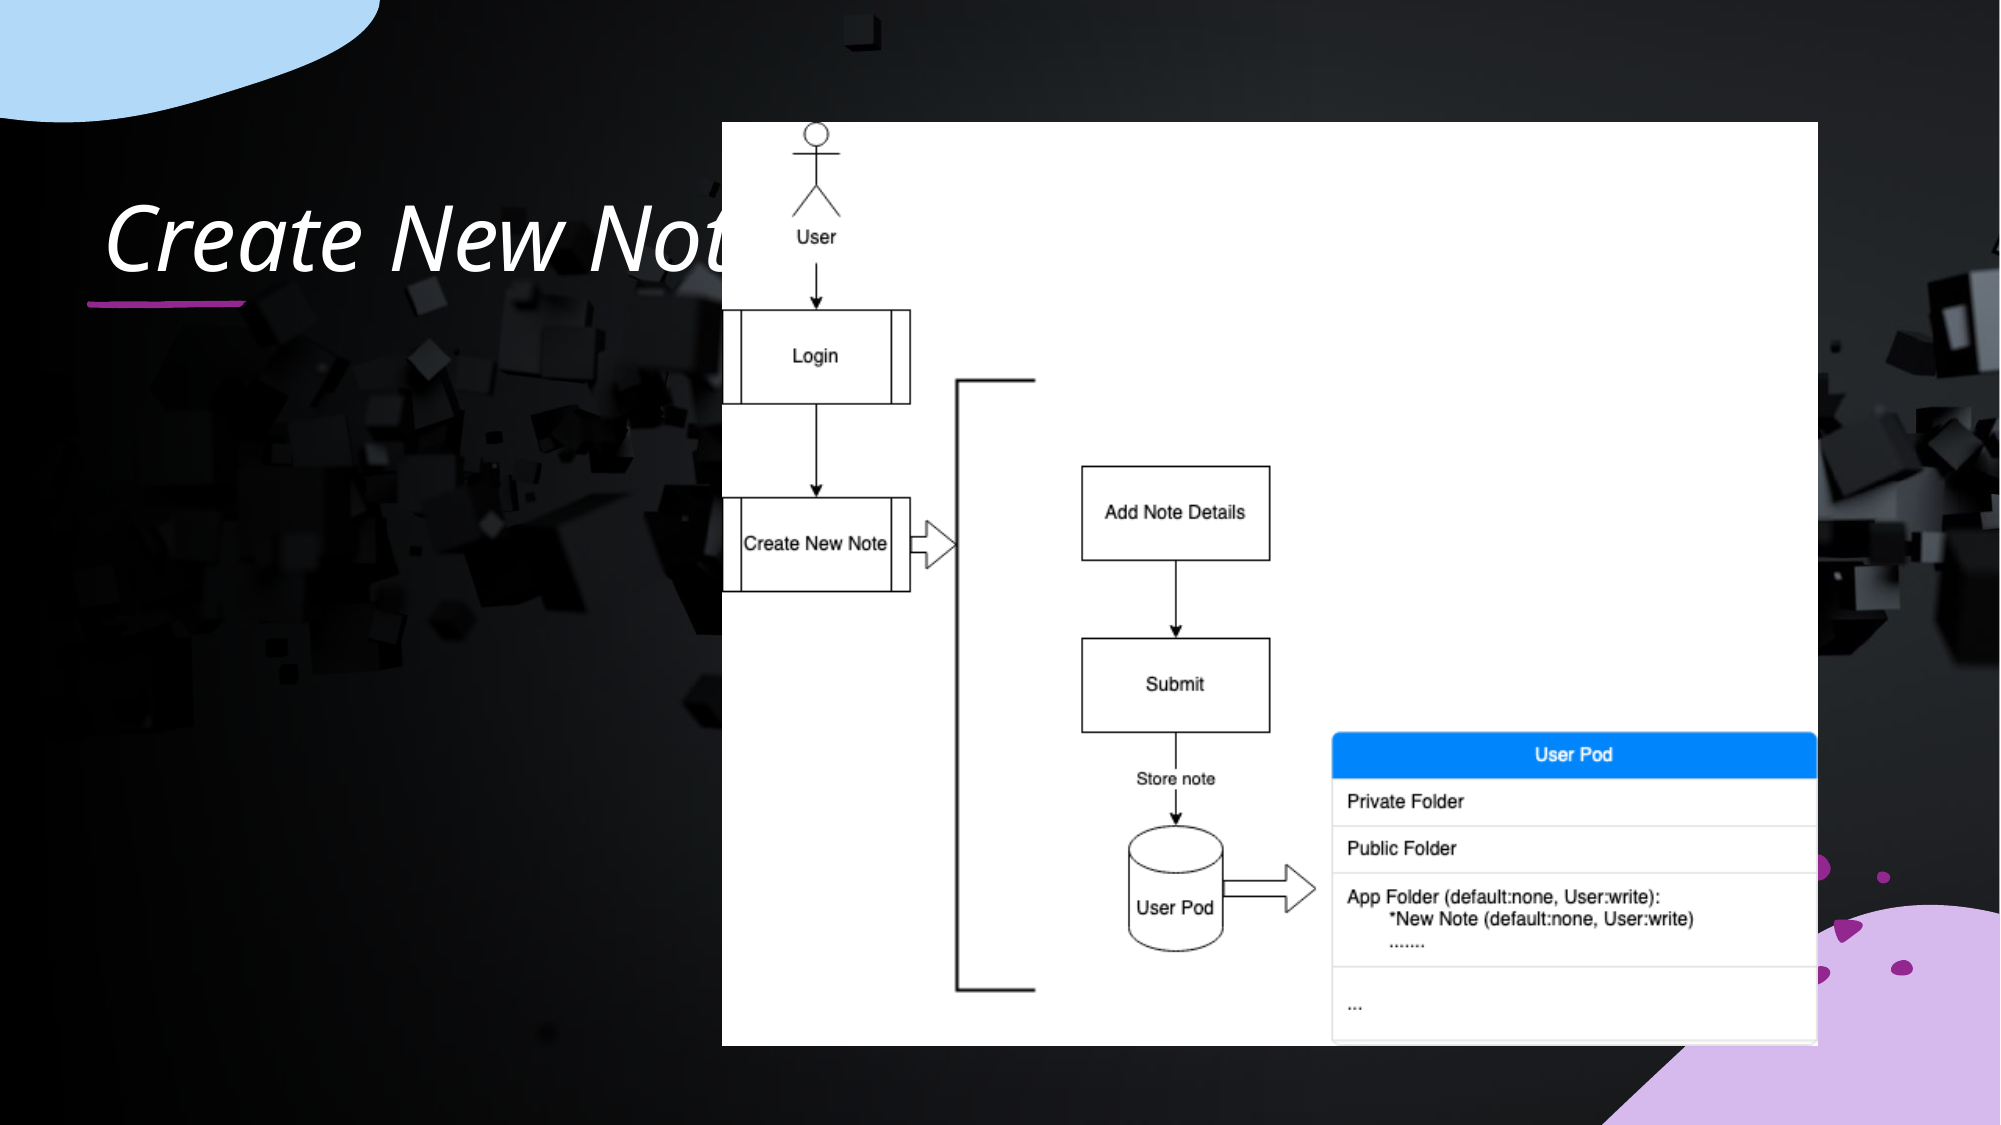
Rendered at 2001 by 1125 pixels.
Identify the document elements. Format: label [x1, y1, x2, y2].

picture [0, 0, 2000, 1125]
text_box [1821, 853, 1914, 986]
text_box [86, 300, 247, 309]
